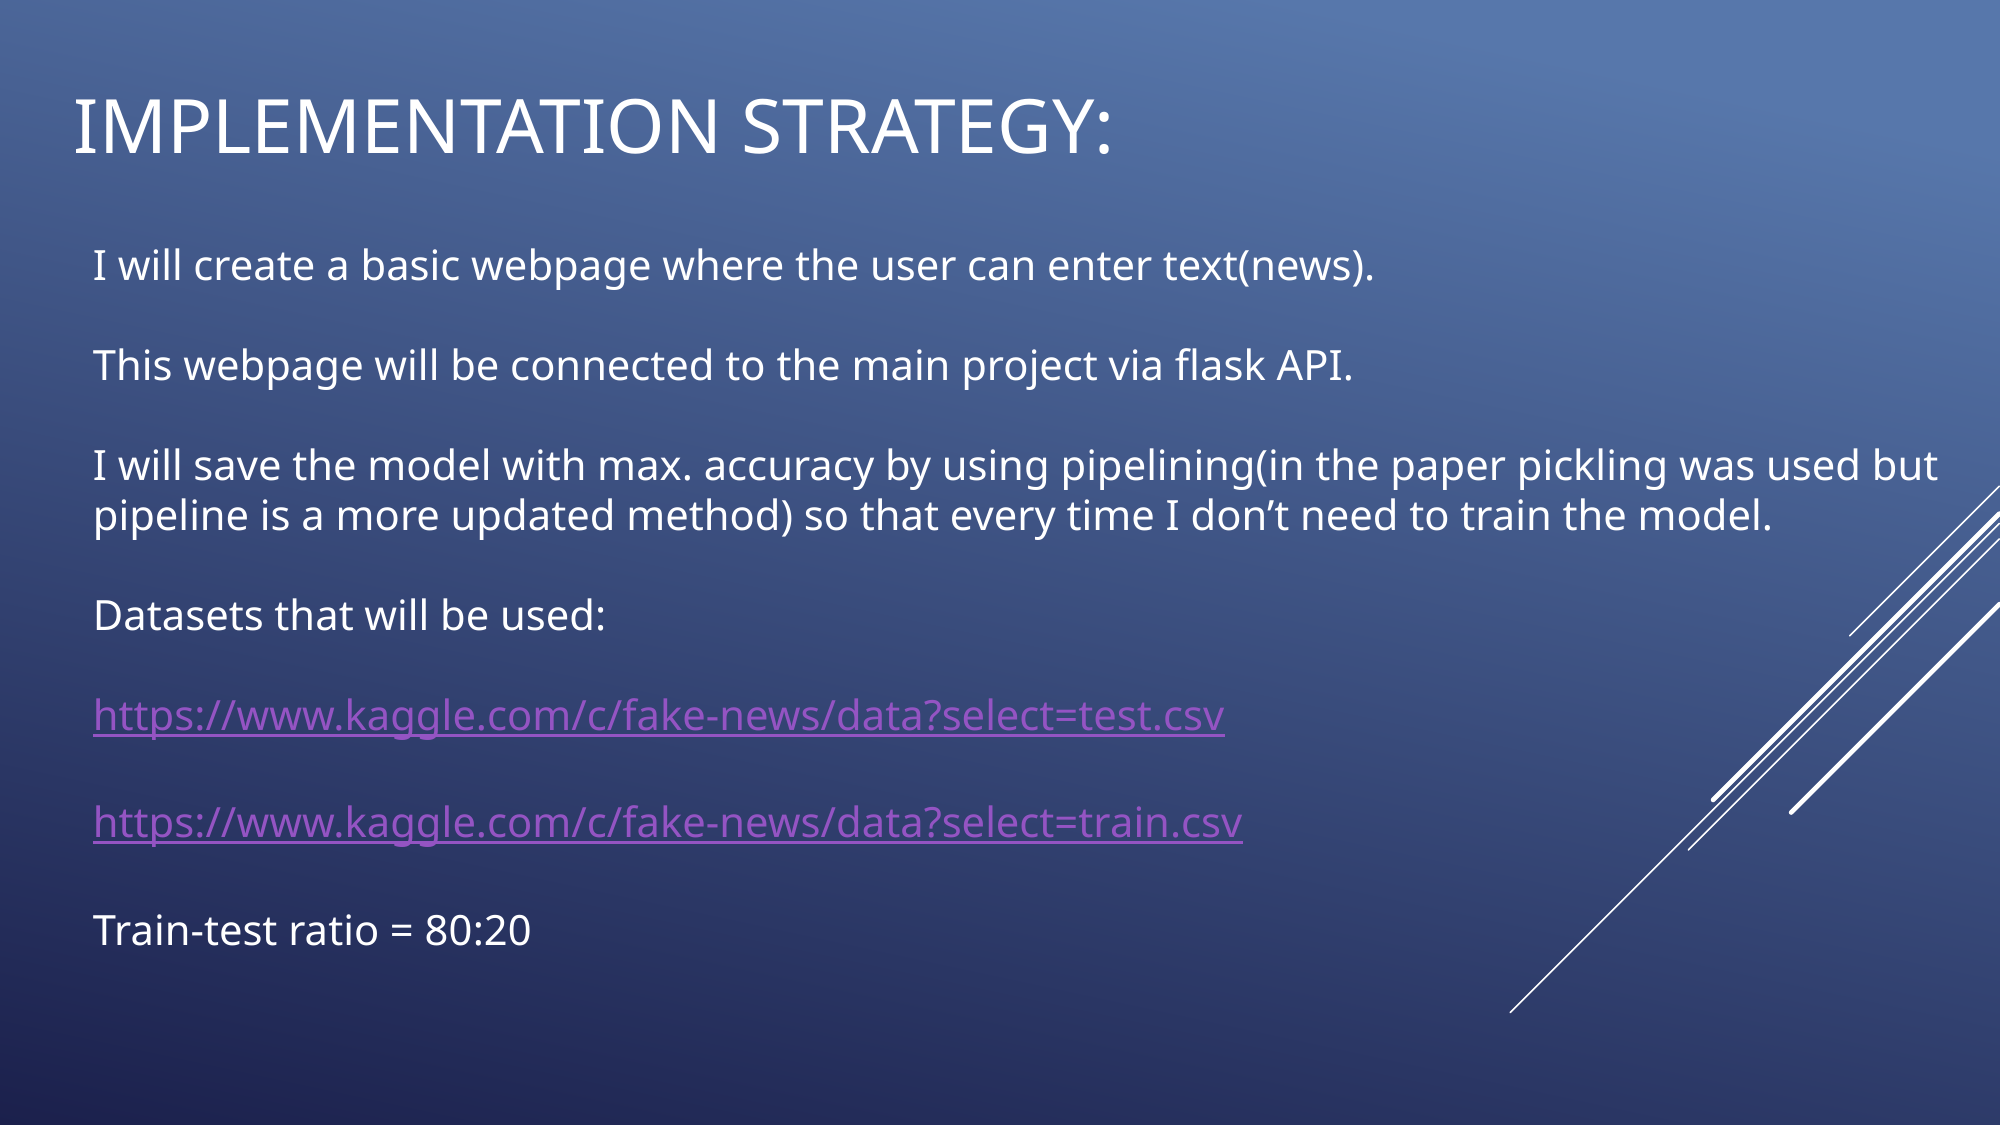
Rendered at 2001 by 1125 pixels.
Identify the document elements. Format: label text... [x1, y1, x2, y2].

title Implementation strategy: [58, 0, 1459, 248]
text_box I will create a basic webpage where the user can enter text(news). This webpage will be connected to the main project via flask API. I will save the model with max. accuracy by using pipelining(in the paper pickling was used but pipeline is a more updated method) so that every time I don’t need to train the model. Datasets that will be used: https://www.kaggle.com/c/fake-news/data?select=test.csv https://www.kaggle.com/c/fake-news/data?select=train.csv Train-test ratio = 80:20 [78, 231, 1955, 1011]
